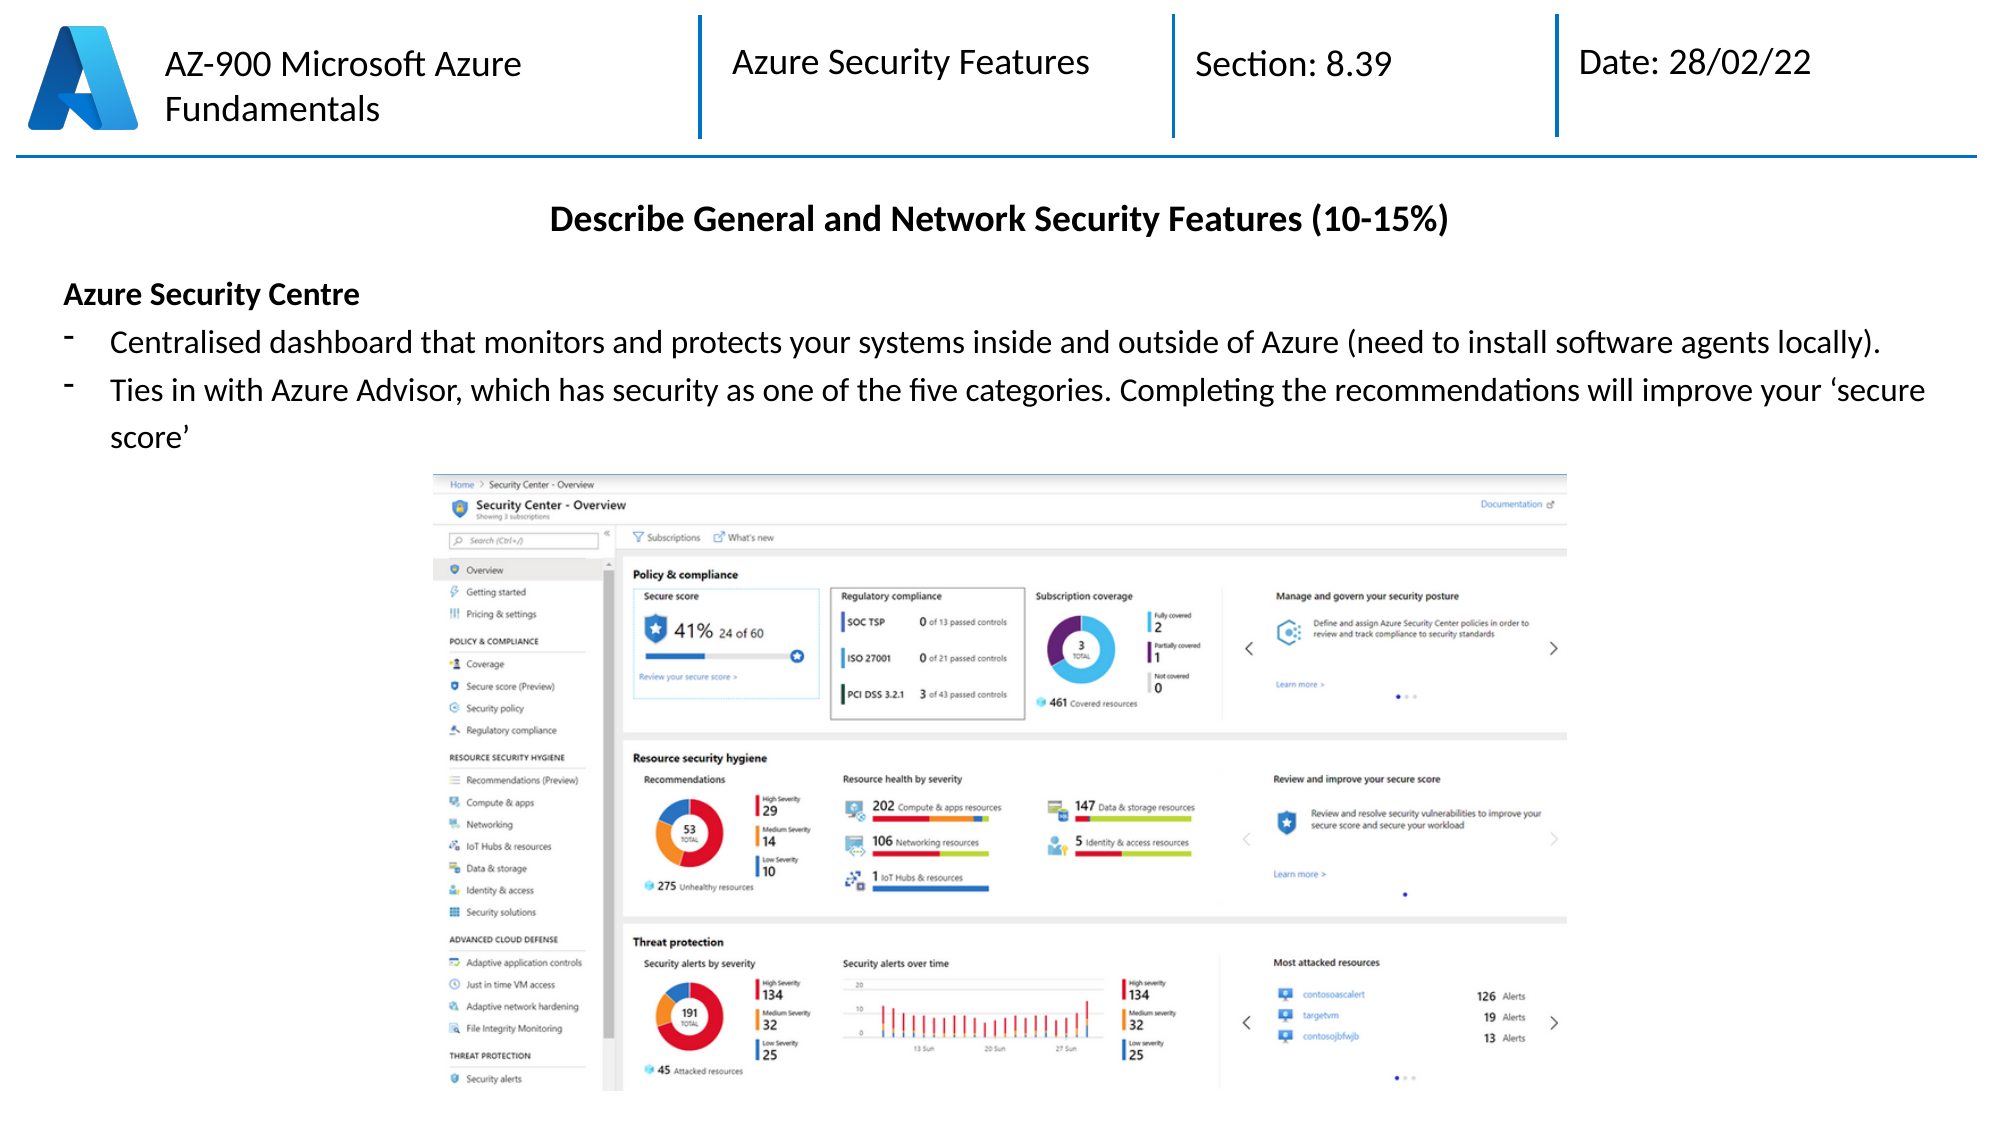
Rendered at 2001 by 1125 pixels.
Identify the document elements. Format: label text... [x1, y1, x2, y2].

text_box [16, 13, 1978, 157]
picture [433, 474, 1567, 1091]
text_box Azure Security Centre Centralised dashboard that monitors and protects your systems inside and outside of Azure (need to install software agents locally). Ties in with Azure Advisor, which has security as one of the five categories. Completing the recommendations will improve your ‘secure score’ [48, 256, 1945, 463]
picture [23, 18, 143, 138]
text_box Describe General and Network Security Features (10-15%) [45, 177, 1955, 247]
